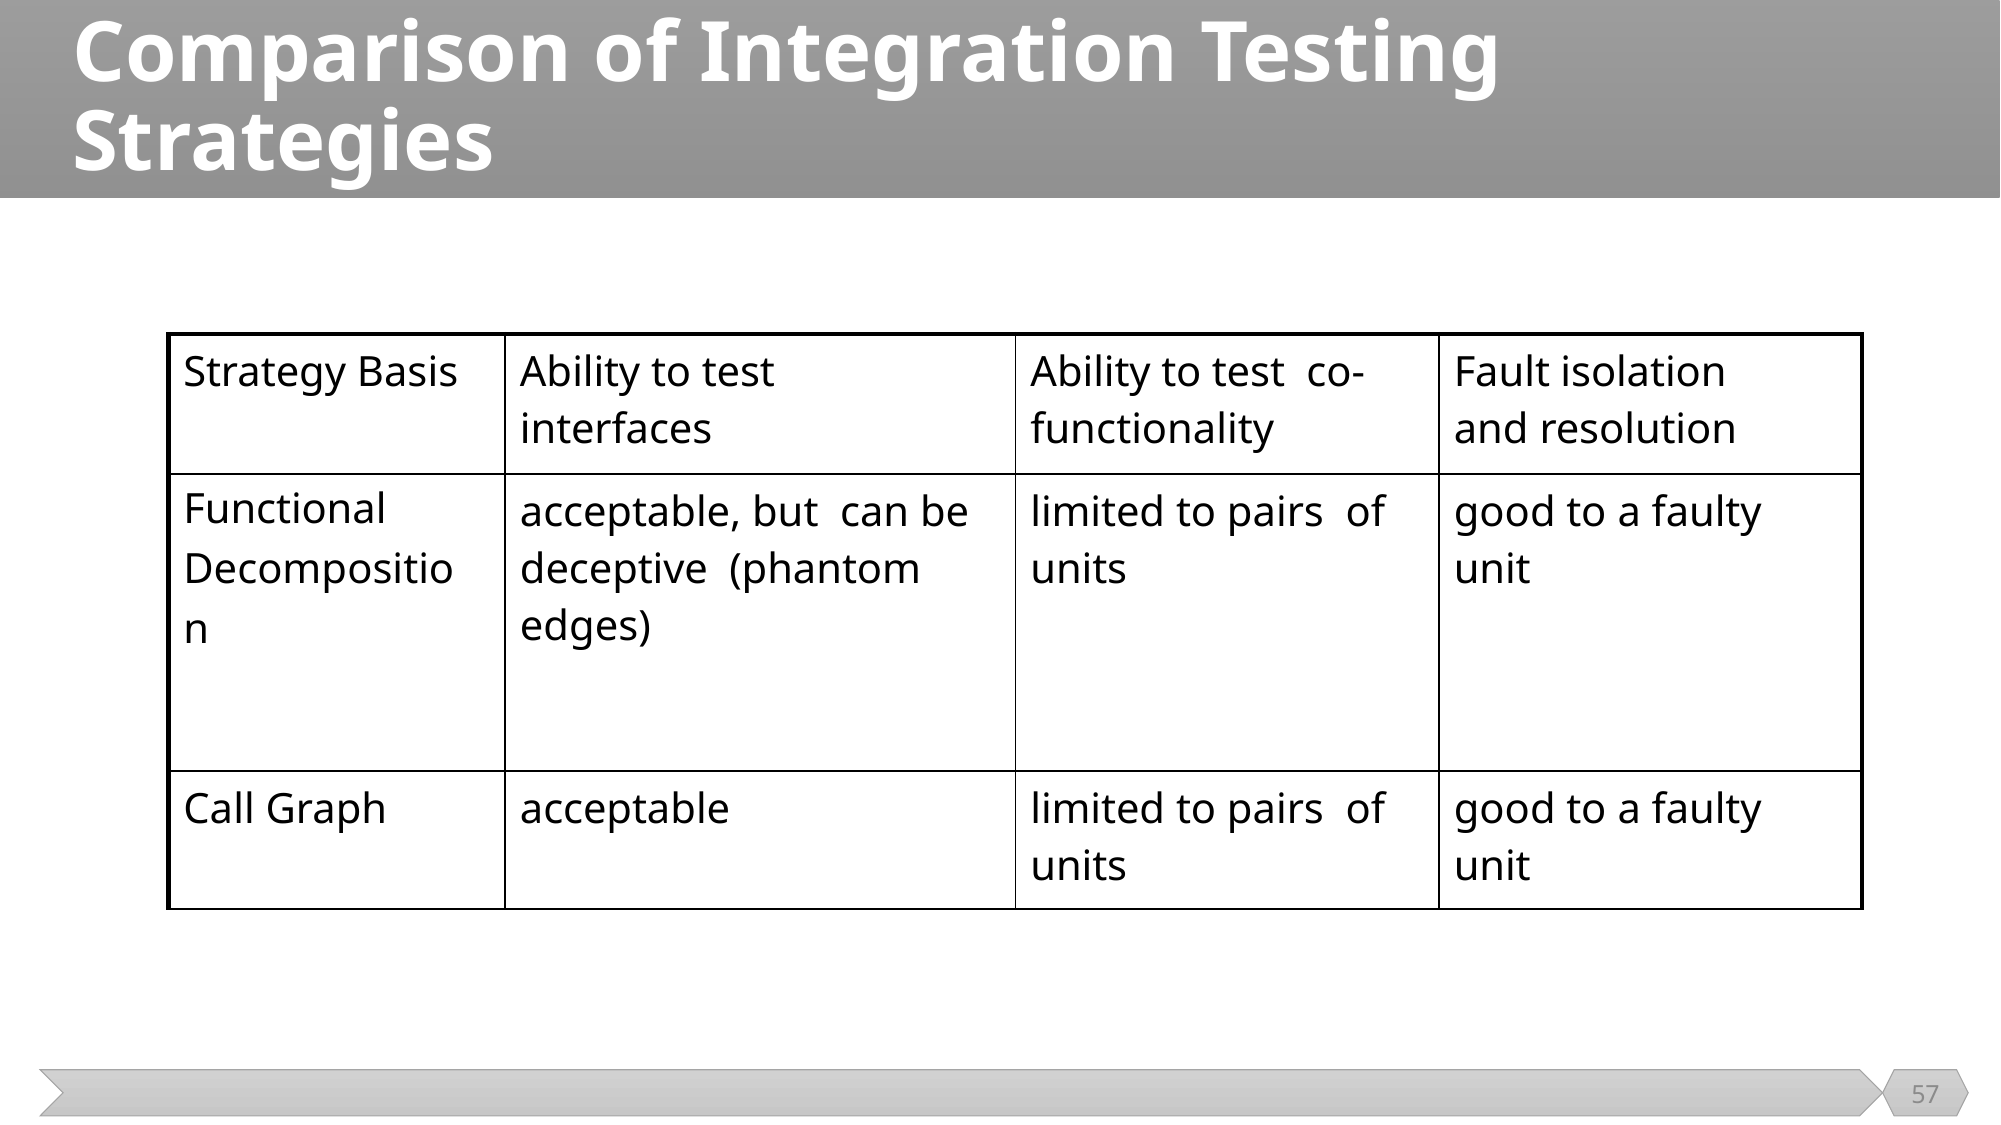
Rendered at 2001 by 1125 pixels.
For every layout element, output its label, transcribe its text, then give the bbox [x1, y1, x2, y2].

table_cell Call Graph [171, 772, 504, 908]
slide_number 57 [1882, 1065, 1969, 1125]
table_cell limited to pairs of units [1016, 475, 1438, 770]
table_header Strategy Basis [171, 336, 504, 473]
table_cell Functional Decomposition [171, 475, 504, 770]
table_header Ability to test co-functionality [1016, 336, 1438, 473]
table_cell acceptable [506, 772, 1015, 908]
table_header Ability to test interfaces [506, 336, 1015, 473]
table_cell limited to pairs of units [1016, 772, 1438, 908]
table_cell good to a faulty unit [1440, 475, 1860, 770]
title Comparison of Integration Testing Strategies [56, 0, 1969, 199]
table_cell good to a faulty unit [1440, 772, 1860, 908]
table_header Fault isolation and resolution [1440, 336, 1860, 473]
table_cell acceptable, but can be deceptive (phantom edges) [506, 475, 1015, 770]
